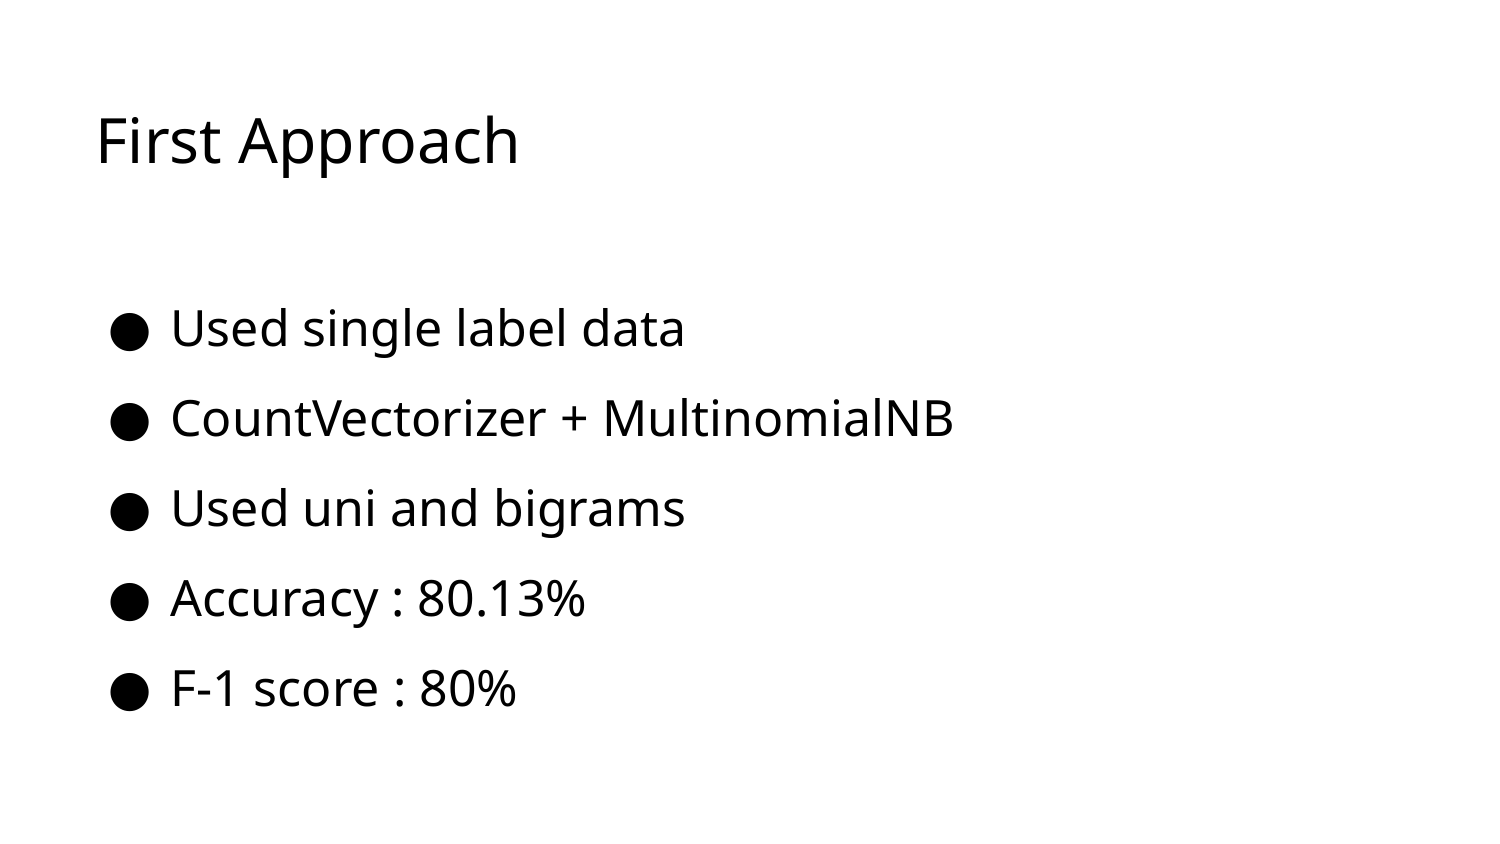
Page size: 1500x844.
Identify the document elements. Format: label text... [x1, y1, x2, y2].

title First Approach Used single label data CountVectorizer + MultinomialNB Used uni and bigrams Accuracy : 80.13% F-1 score : 80% [80, 86, 1222, 770]
